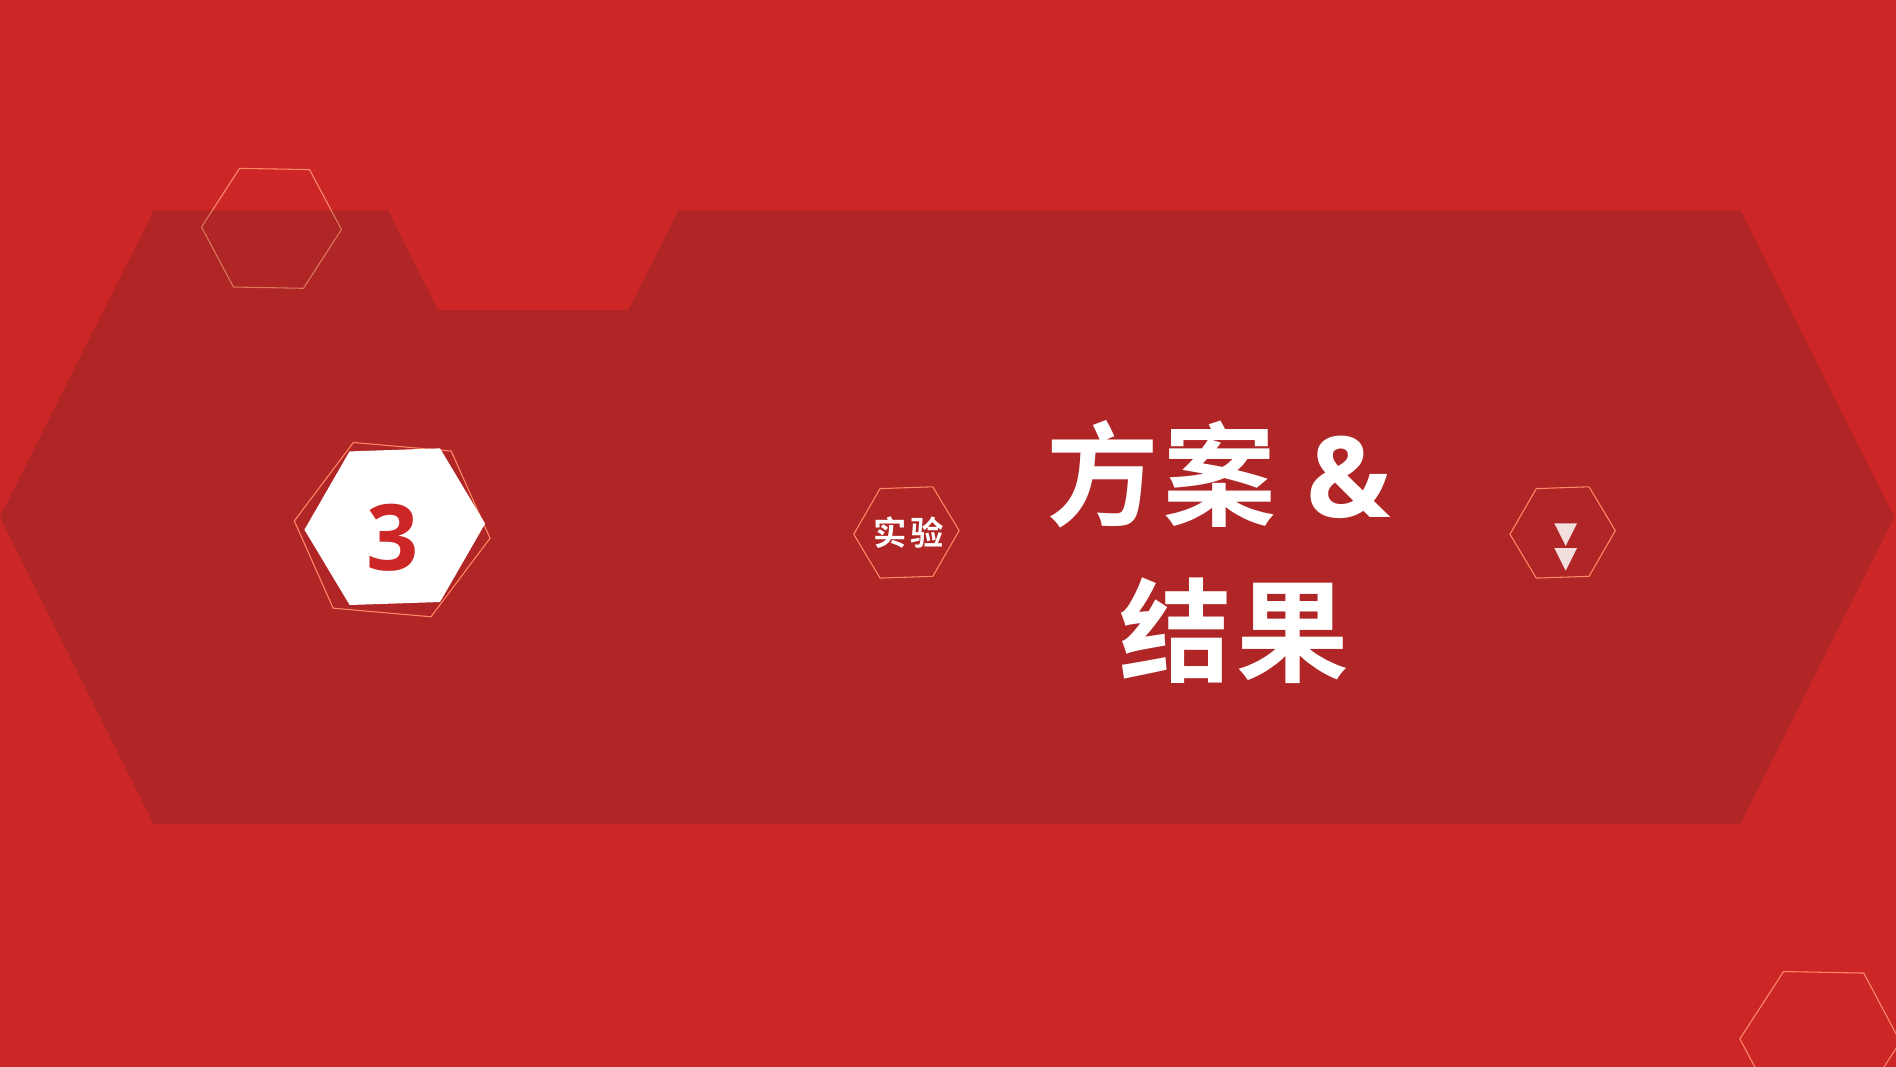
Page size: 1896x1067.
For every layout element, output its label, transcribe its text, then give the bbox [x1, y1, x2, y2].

text_box 3 [231, 459, 555, 591]
text_box [325, 591, 451, 617]
text_box [341, 591, 447, 606]
text_box [1739, 971, 1896, 1067]
text_box [442, 450, 455, 459]
text_box [0, 210, 1895, 825]
text_box [340, 442, 420, 459]
text_box 方案&结果 [1027, 381, 1443, 699]
text_box [212, 168, 332, 210]
text_box 实验 [860, 504, 957, 555]
text_box [871, 486, 944, 504]
text_box [853, 523, 860, 545]
text_box [1554, 548, 1578, 571]
text_box [1554, 523, 1578, 547]
text_box [1509, 486, 1616, 579]
text_box [345, 448, 447, 459]
text_box [866, 555, 946, 579]
